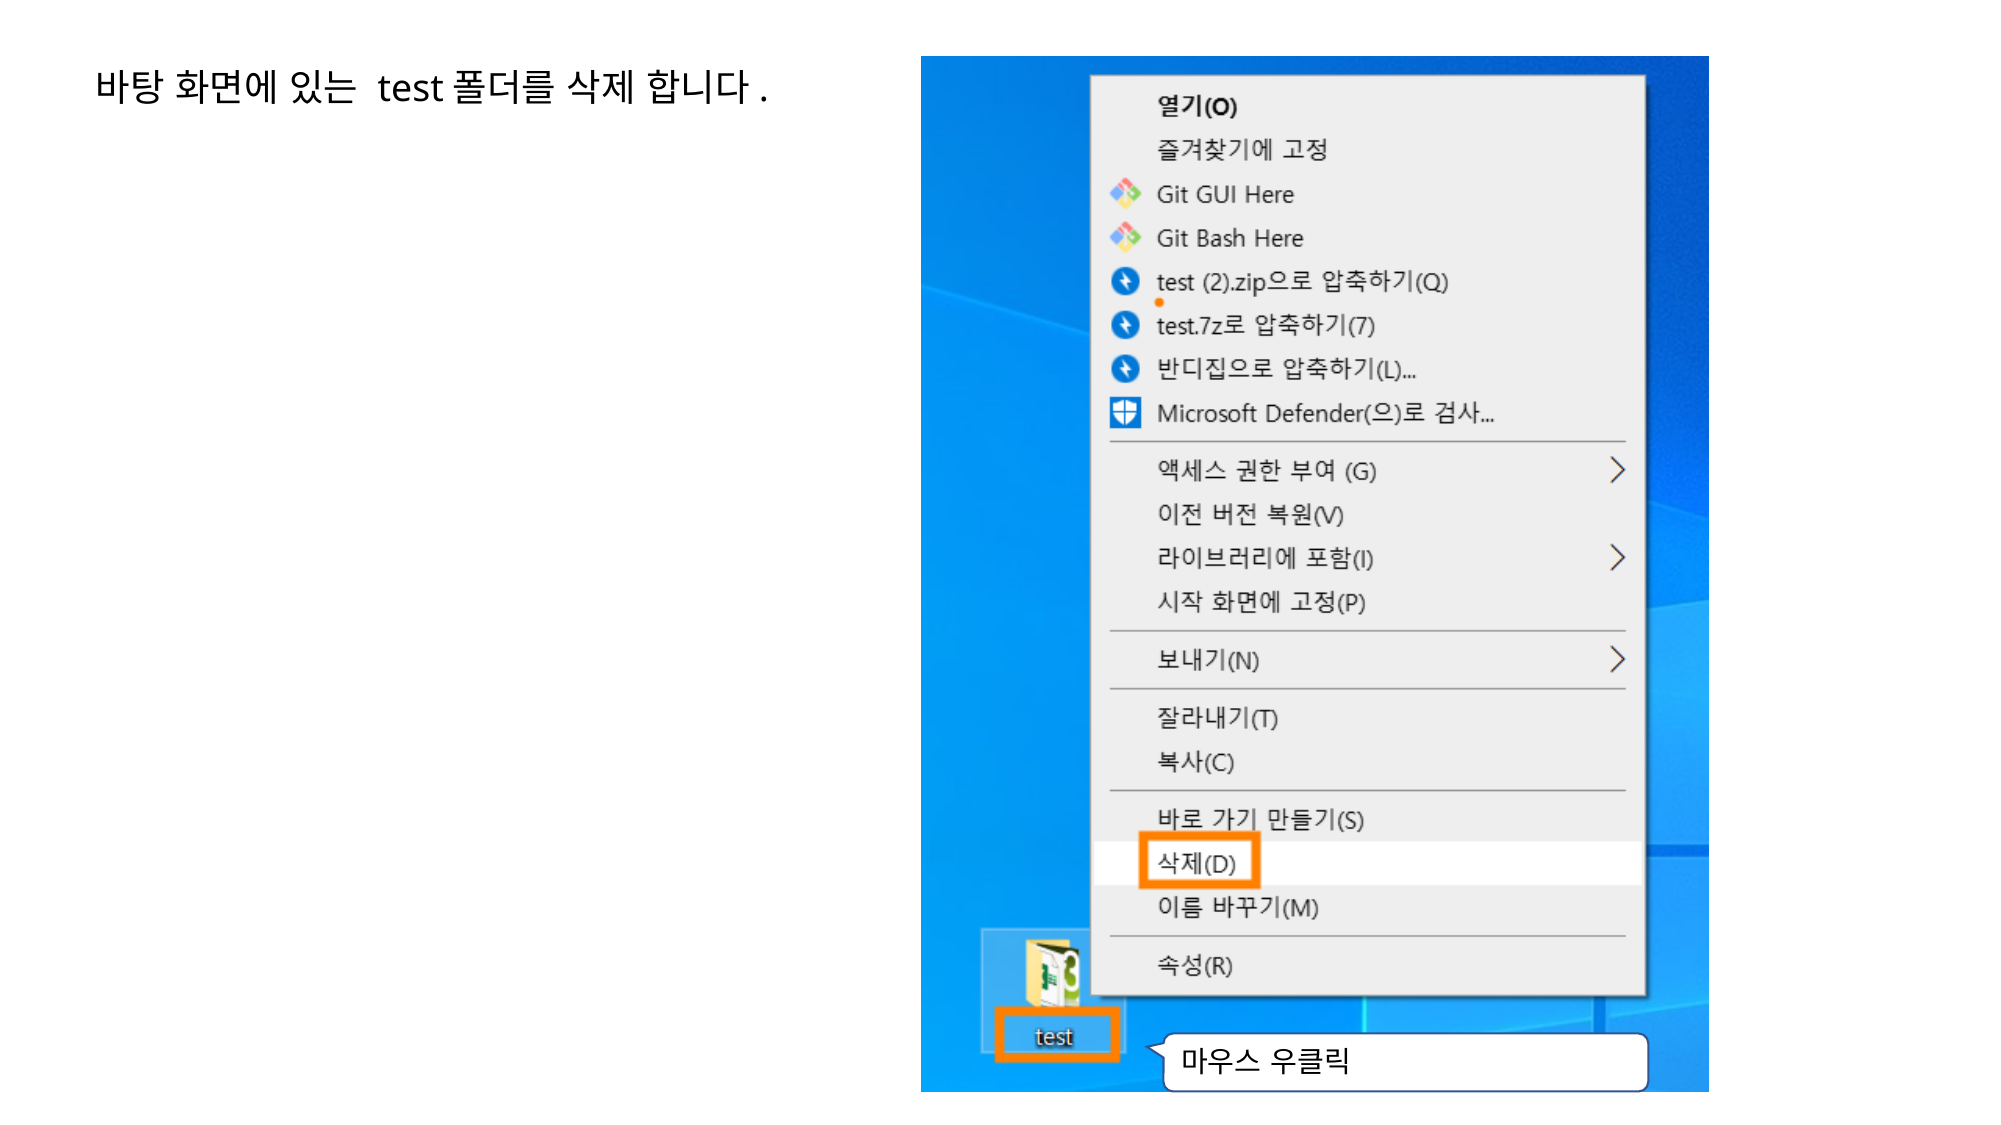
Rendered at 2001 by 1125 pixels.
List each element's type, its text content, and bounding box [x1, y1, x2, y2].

text_box 바탕 화면에 있는 test폴더를 삭제 합니다. [81, 56, 921, 117]
picture [921, 56, 1709, 1092]
picture [921, 1004, 945, 1010]
